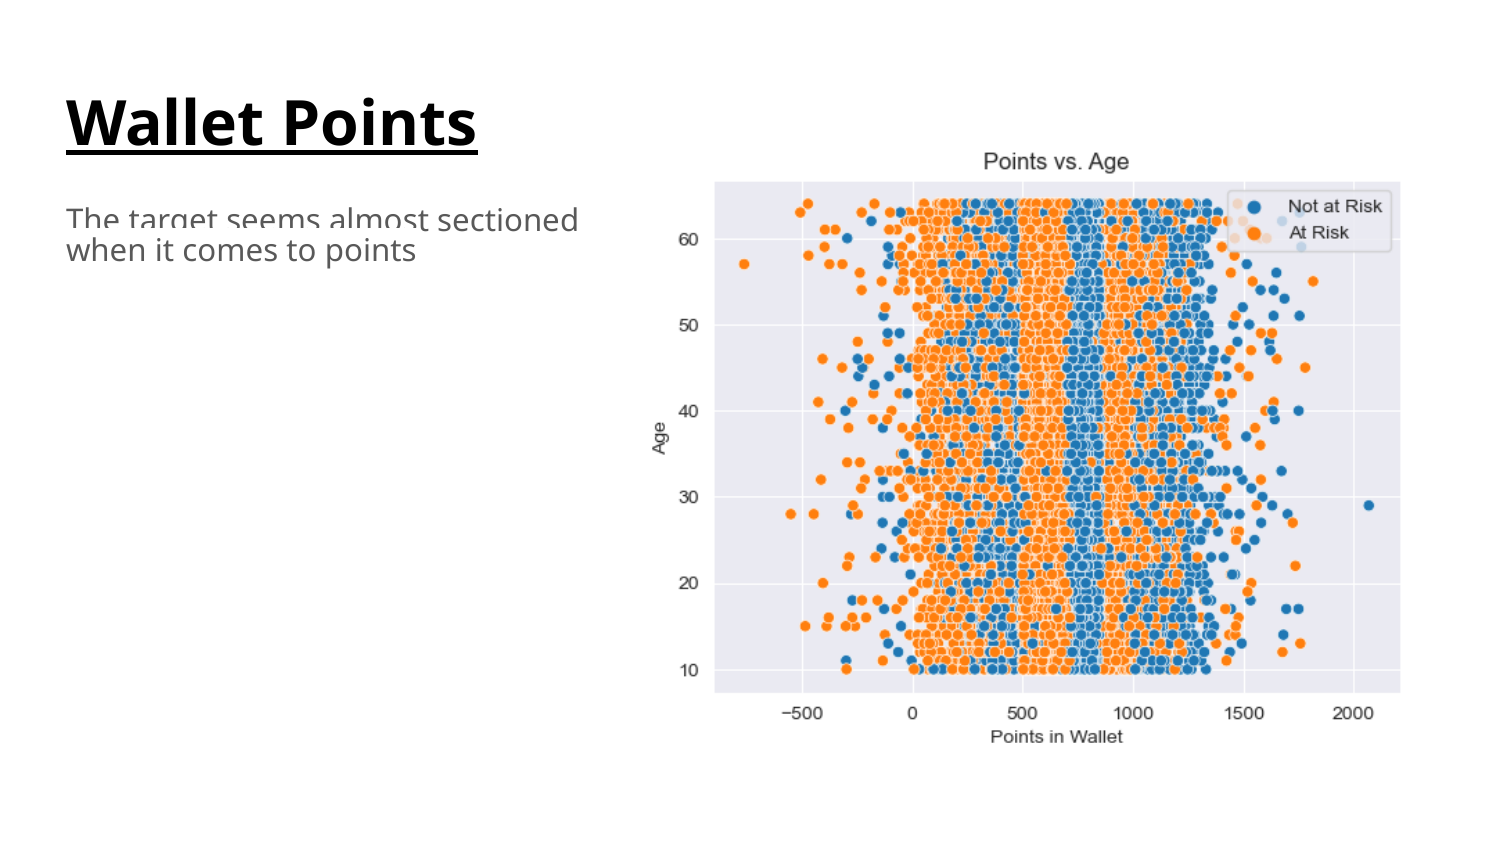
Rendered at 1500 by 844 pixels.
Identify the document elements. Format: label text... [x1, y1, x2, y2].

title Wallet Points [51, 91, 1480, 174]
list The target seems almost sectioned when it comes to points [51, 192, 613, 709]
picture [640, 139, 1413, 761]
